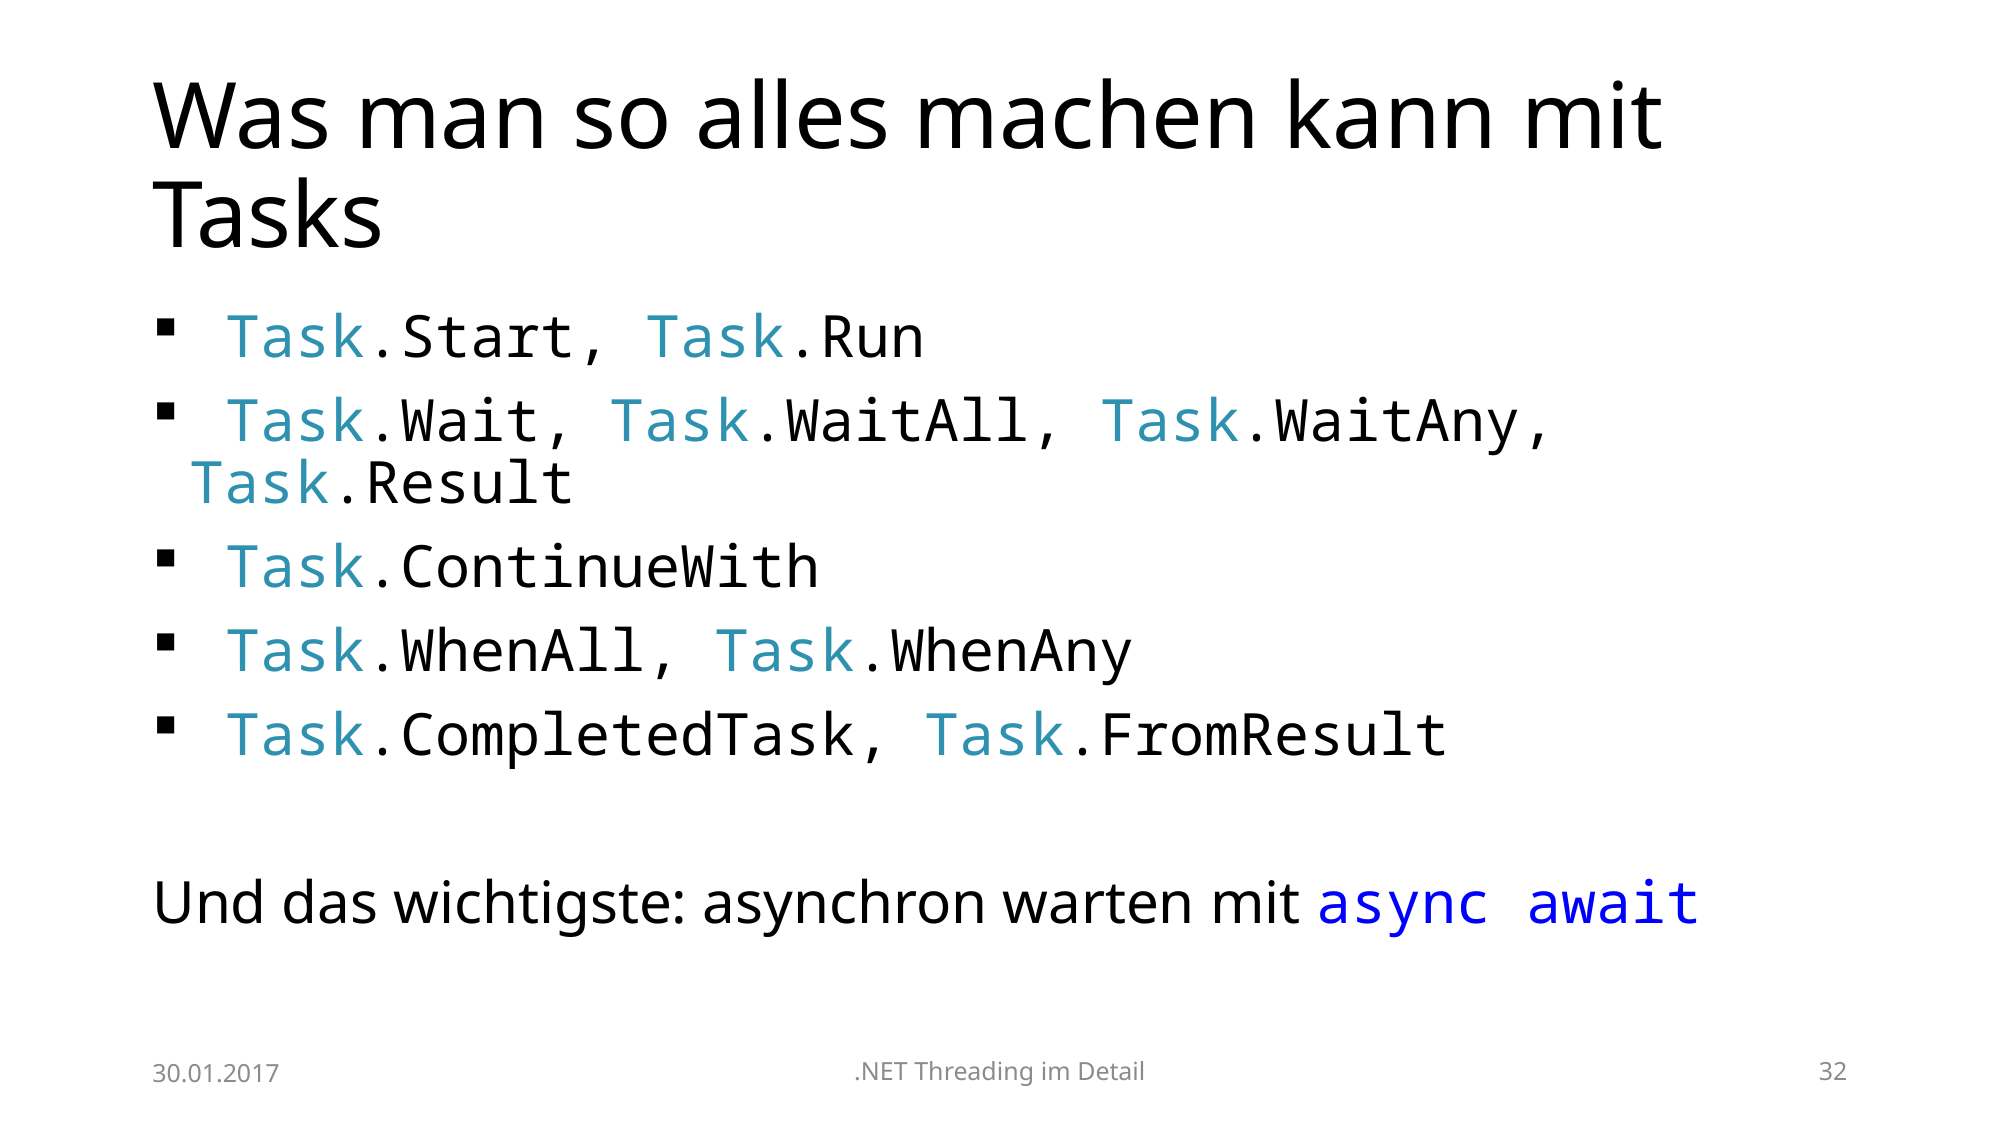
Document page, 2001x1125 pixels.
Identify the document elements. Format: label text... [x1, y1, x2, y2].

slide_number 32 [1412, 1042, 1863, 1103]
title Was man so alles machen kann mit Tasks [137, 59, 1863, 278]
footer .NET Threading im Detail [662, 1042, 1338, 1103]
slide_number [137, 1042, 588, 1103]
list Task.Start, Task.Run Task.Wait, Task.WaitAll, Task.WaitAny, Task.Result Task.ContinueWith Task.WhenAll, Task.WhenAny Task.CompletedTask, Task.FromResult Und das wichtigste: asynchron warten mit async await [137, 299, 1863, 1014]
